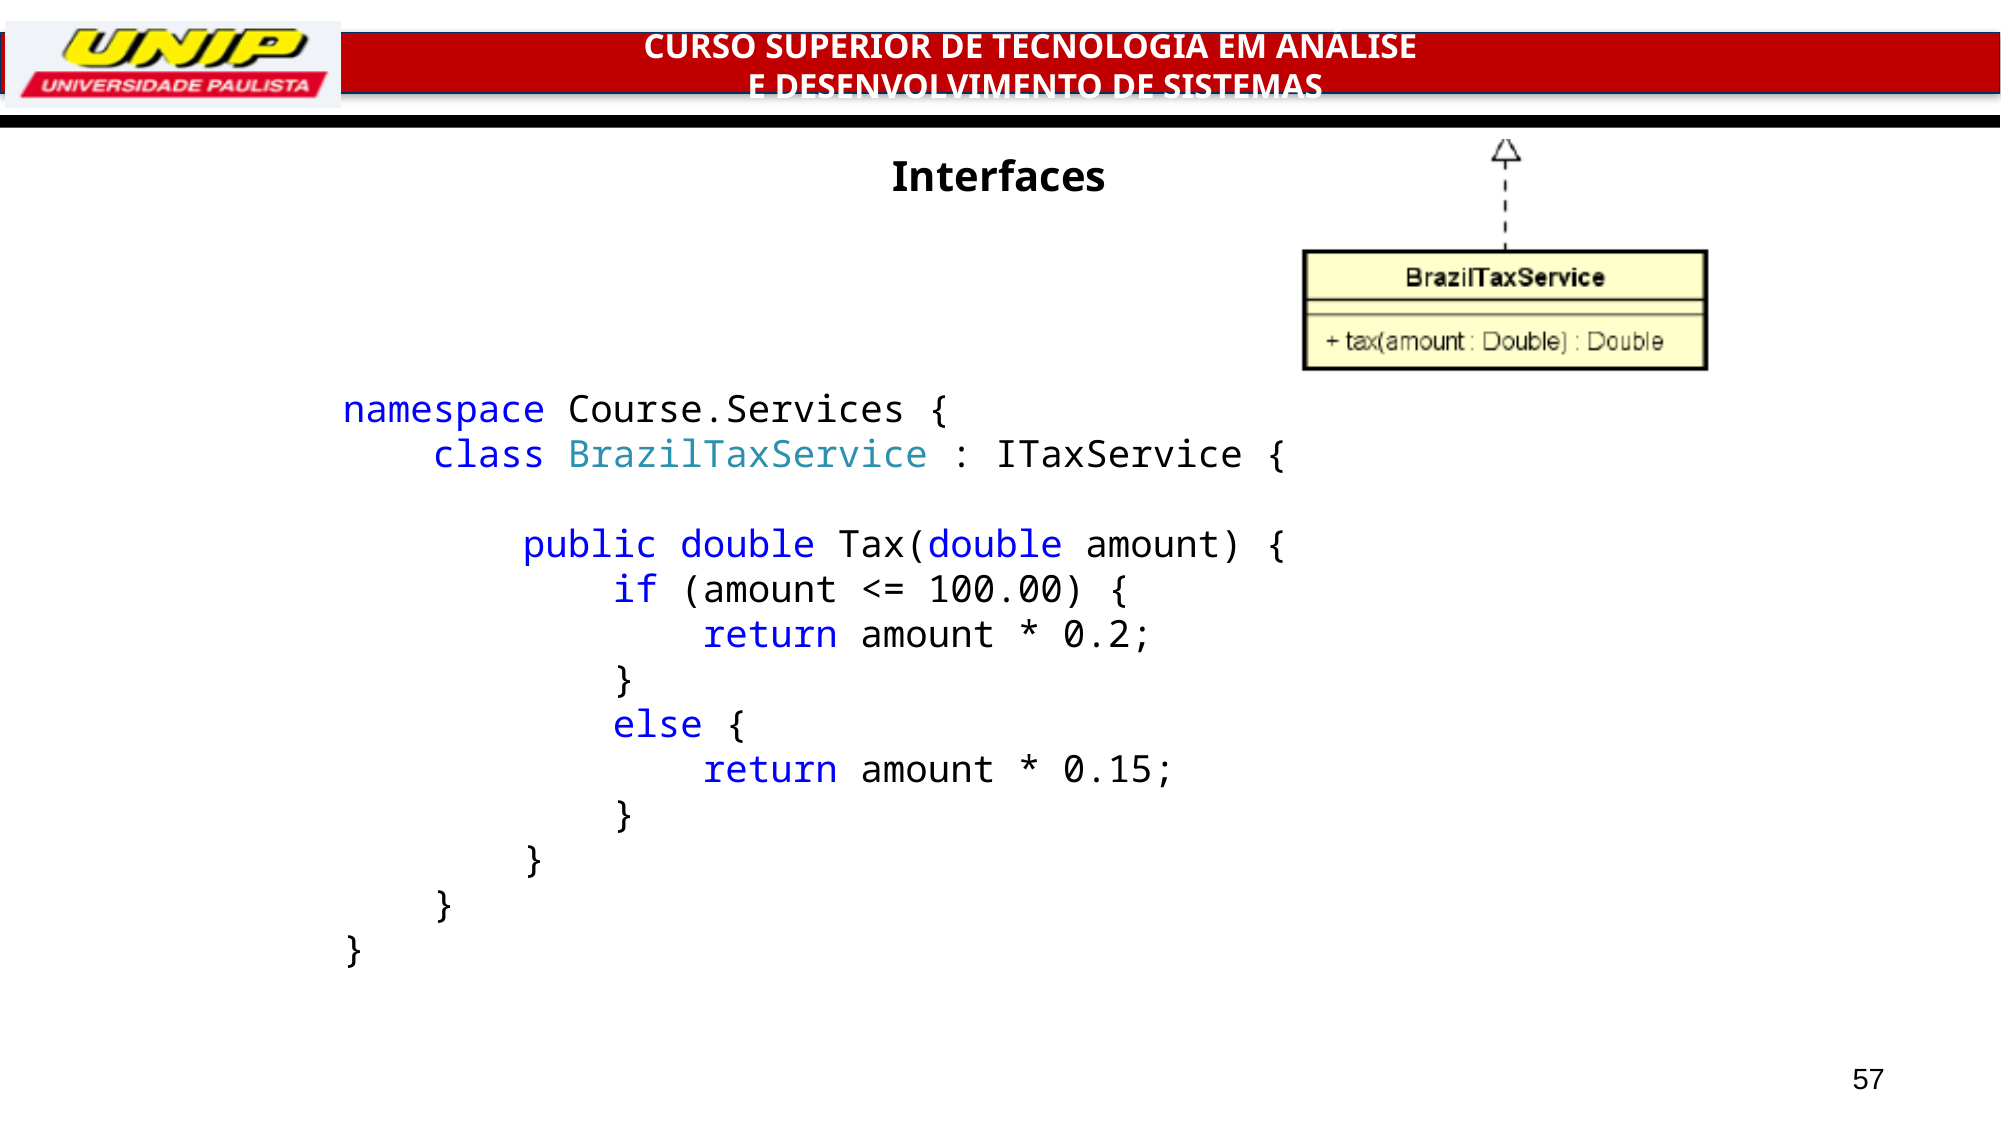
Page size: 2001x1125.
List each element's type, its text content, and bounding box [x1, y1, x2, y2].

text_box namespace Course.Services { class BrazilTaxService : ITaxService { public double Tax(double amount) { if (amount <= 100.00) { return amount * 0.2; } else { return amount * 0.15; } } } } [328, 377, 1391, 977]
slide_number 57 [1433, 1024, 1900, 1103]
picture [1278, 139, 1751, 400]
picture [5, 21, 341, 108]
title Interfaces [99, 62, 1900, 288]
